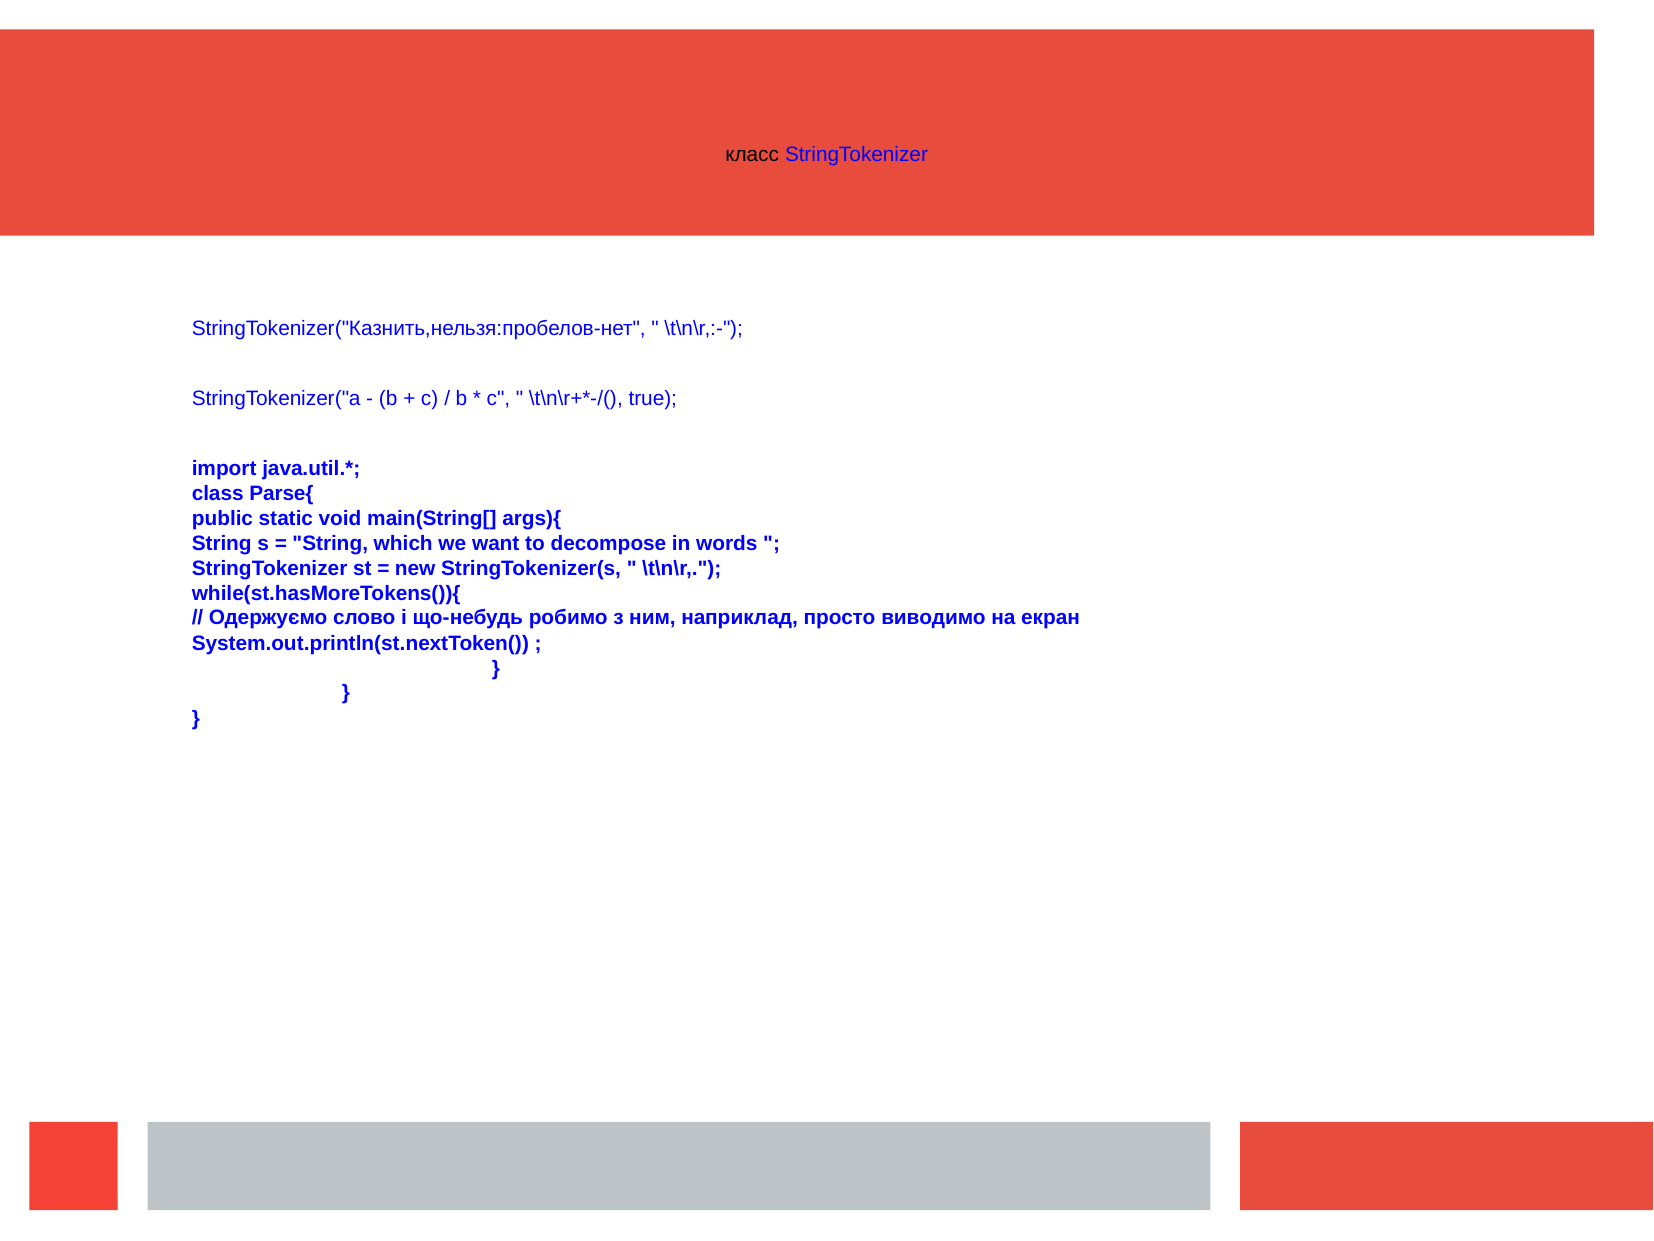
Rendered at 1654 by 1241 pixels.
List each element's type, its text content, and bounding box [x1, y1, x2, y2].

text_box StringTokenizer("Казнить,нельзя:пробелов-нет", " \t\n\r,:-"); StringTokenizer("а - (b + с) / b * с", " \t\n\r+*-/(), true); import java.util.*; class Parse{ public static void main(String[] args){ String s = "String, which we want to decompose in words "; StringTokenizer st = new StringTokenizer(s, " \t\n\r,."); while(st.hasMoreTokens()){ // Одержуємо слово і що-небудь робимо з ним, наприклад, просто виводимо на екран System.out.println(st.nextToken()) ; } } } [177, 307, 1654, 673]
text_box класс StringTokenizer [82, 49, 1571, 257]
